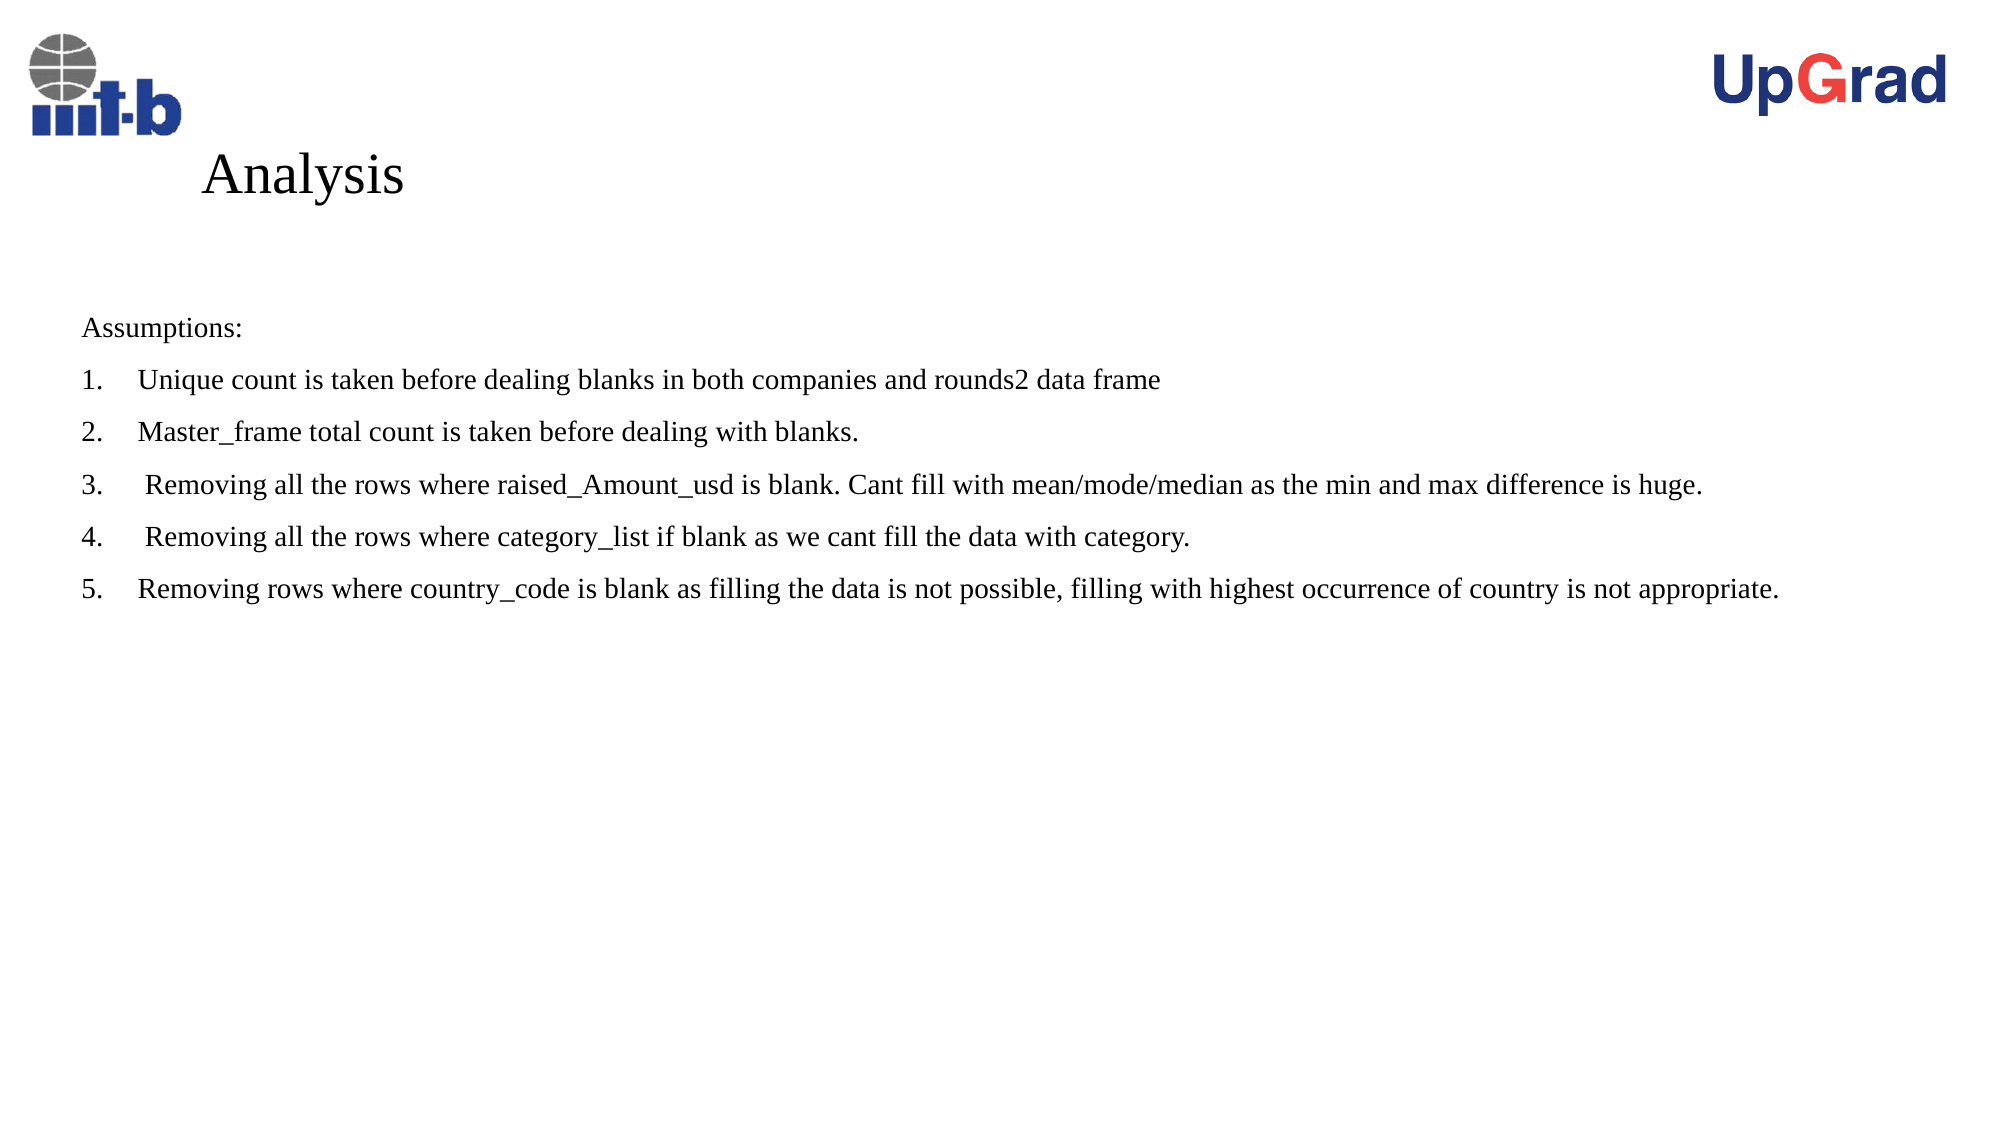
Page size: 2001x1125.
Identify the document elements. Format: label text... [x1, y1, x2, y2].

title Analysis [186, 104, 1715, 246]
picture [0, 29, 208, 163]
picture [1714, 53, 1952, 116]
list Assumptions: Unique count is taken before dealing blanks in both companies and rounds2 data frame Master_frame total count is taken before dealing with blanks. Removing all the rows where raised_Amount_usd is blank. Cant fill with mean/mode/median as the min and max difference is huge. Removing all the rows where category_list if blank as we cant fill the data with category. Removing rows where country_code is blank as filling the data is not possible, filling with highest occurrence of country is not appropriate. [66, 304, 1899, 1017]
